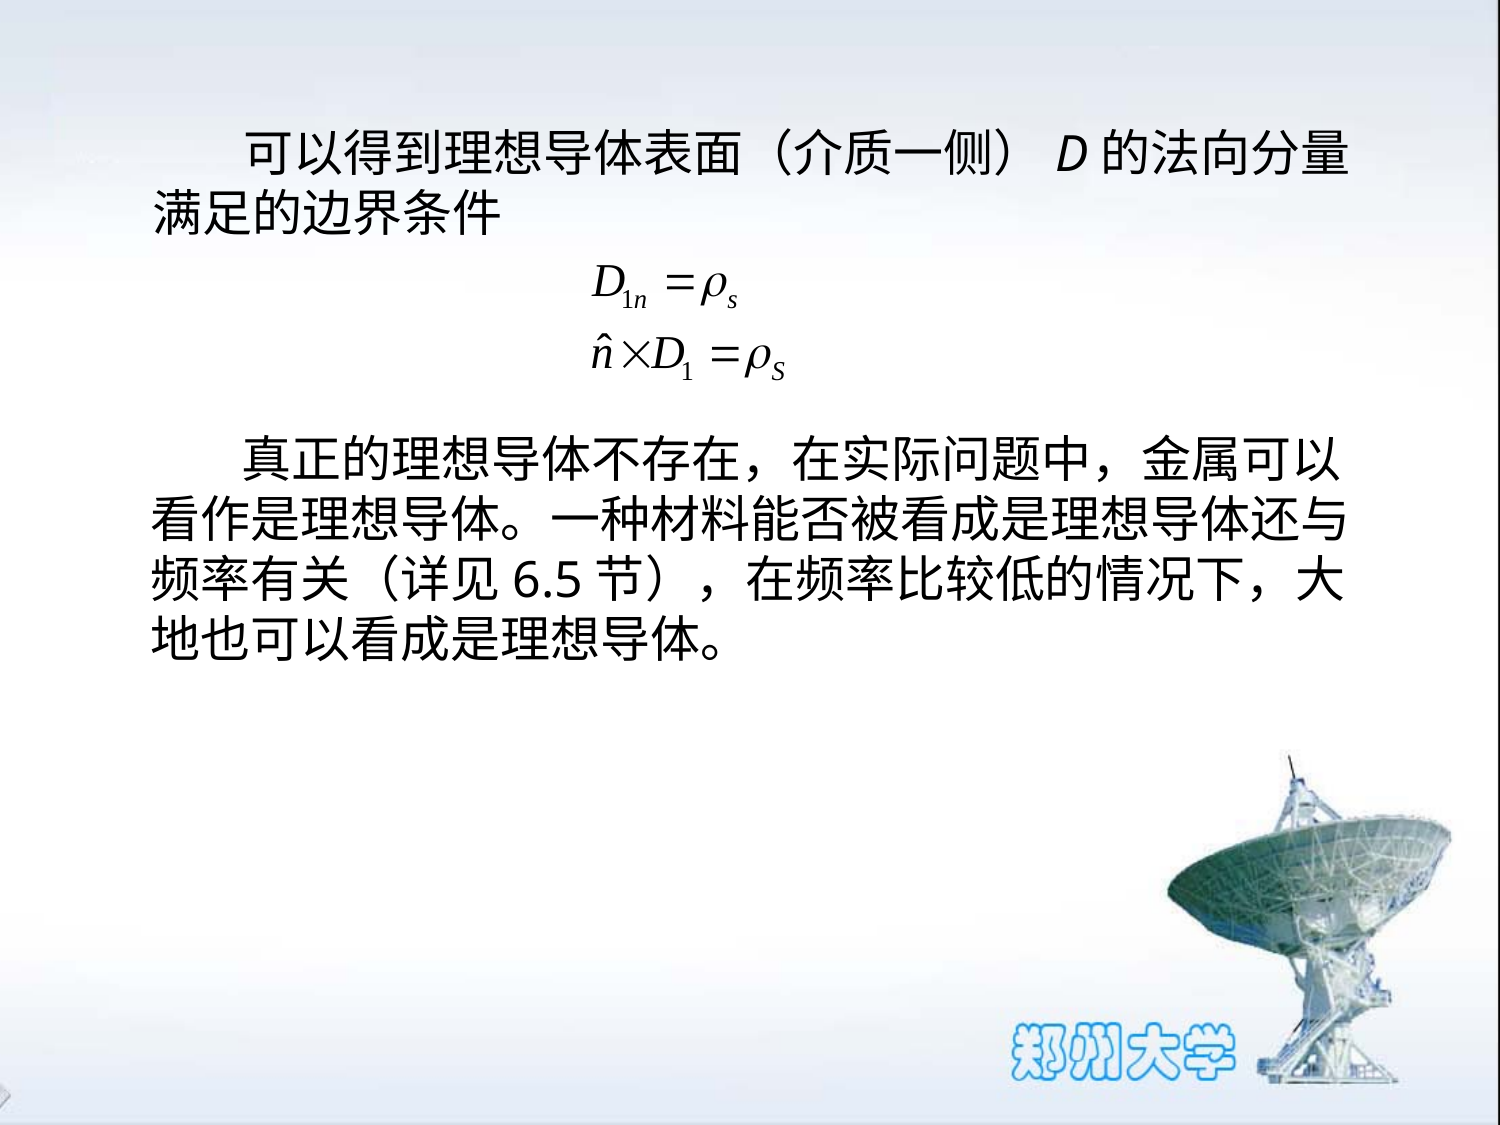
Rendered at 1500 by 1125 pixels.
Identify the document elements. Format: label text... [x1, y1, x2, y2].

text_box 可以得到理想导体表面（介质一侧）D的法向分量满足的边界条件 [137, 114, 1409, 249]
text_box 真正的理想导体不存在，在实际问题中，金属可以看作是理想导体。一种材料能否被看成是理想导体还与频率有关（详见6.5节），在频率比较低的情况下，大地也可以看成是理想导体。 [135, 419, 1374, 675]
picture [0, 0, 1500, 1125]
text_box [583, 250, 860, 392]
